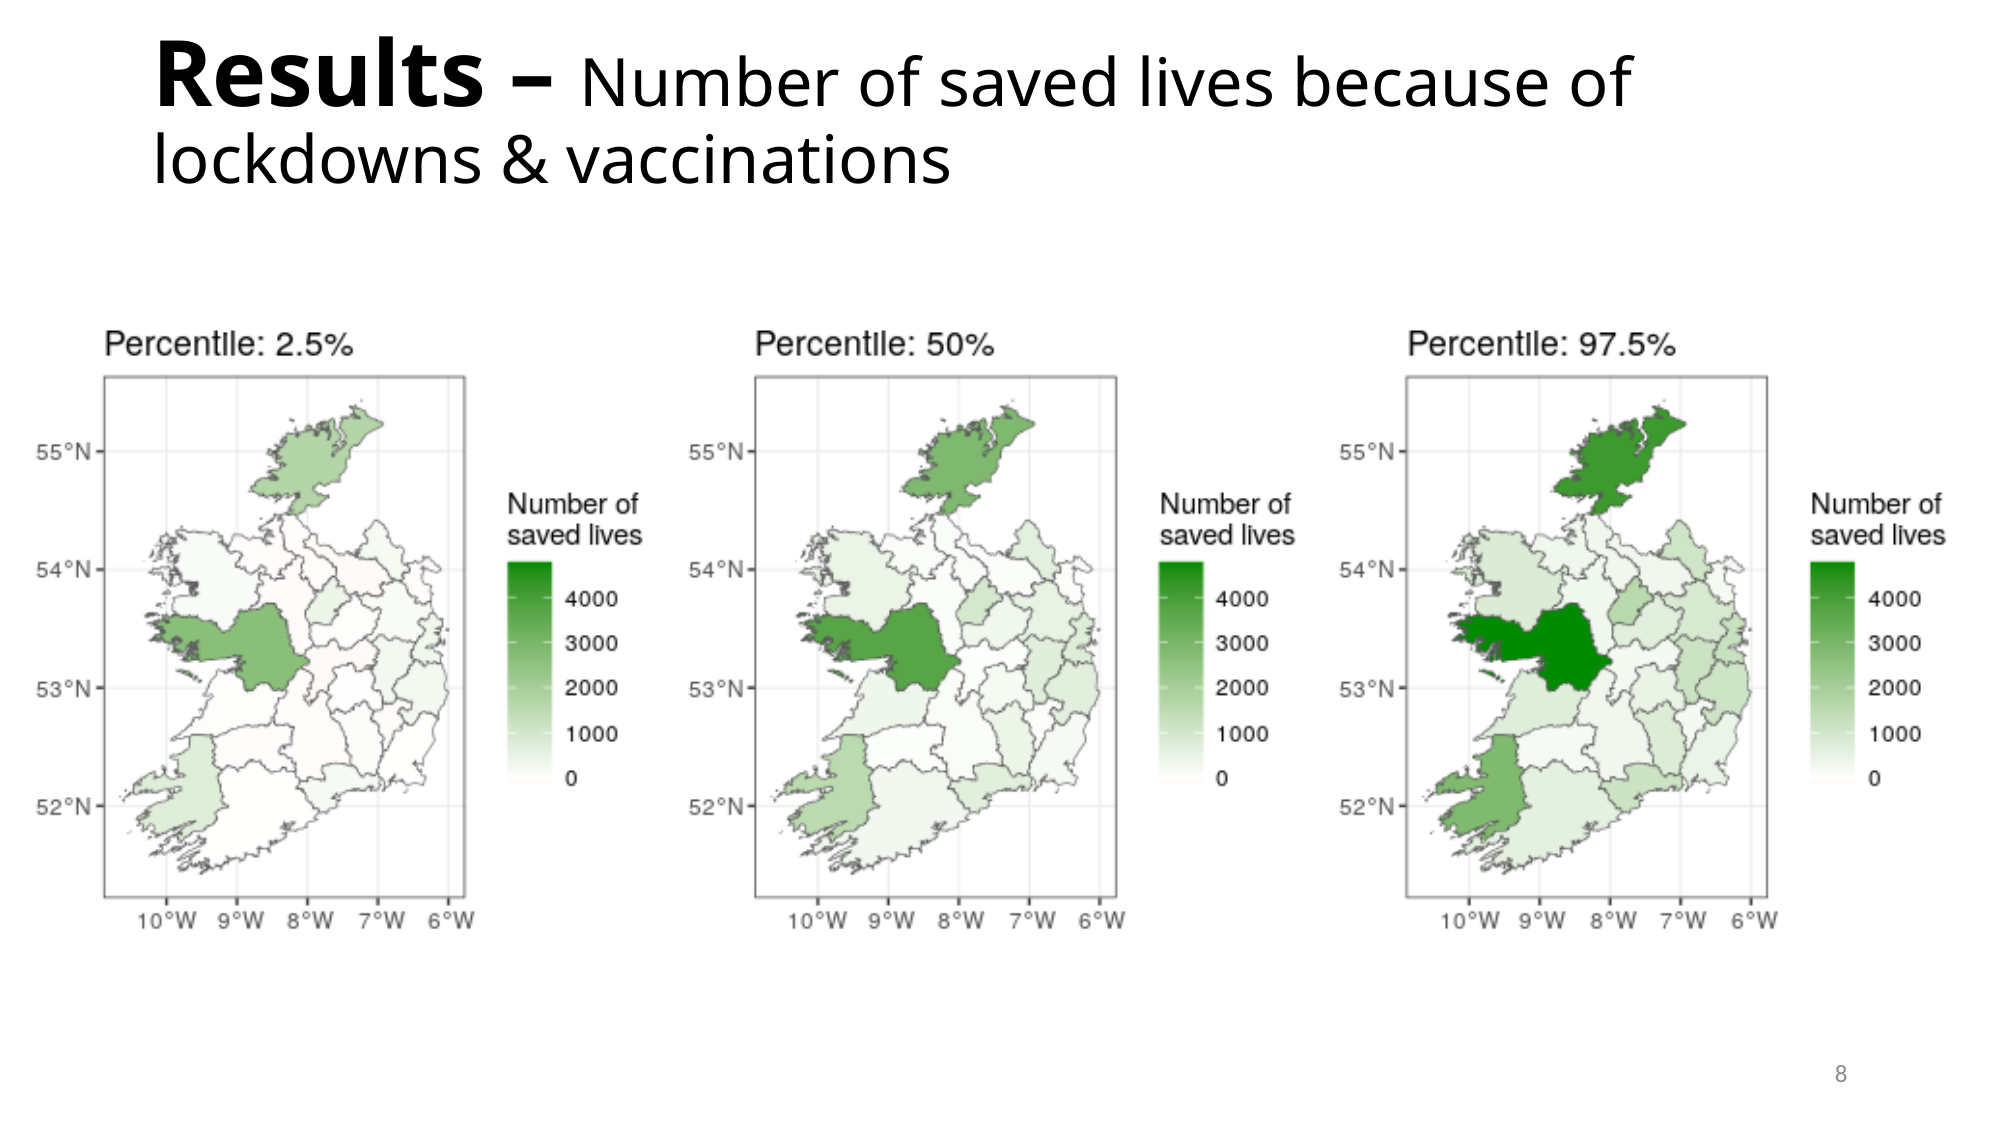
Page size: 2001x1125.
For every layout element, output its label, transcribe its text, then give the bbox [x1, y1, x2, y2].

title Results – Number of saved lives because of lockdowns & vaccinations [137, 4, 1863, 221]
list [23, 221, 1977, 1043]
slide_number 8 [1412, 1043, 1863, 1103]
